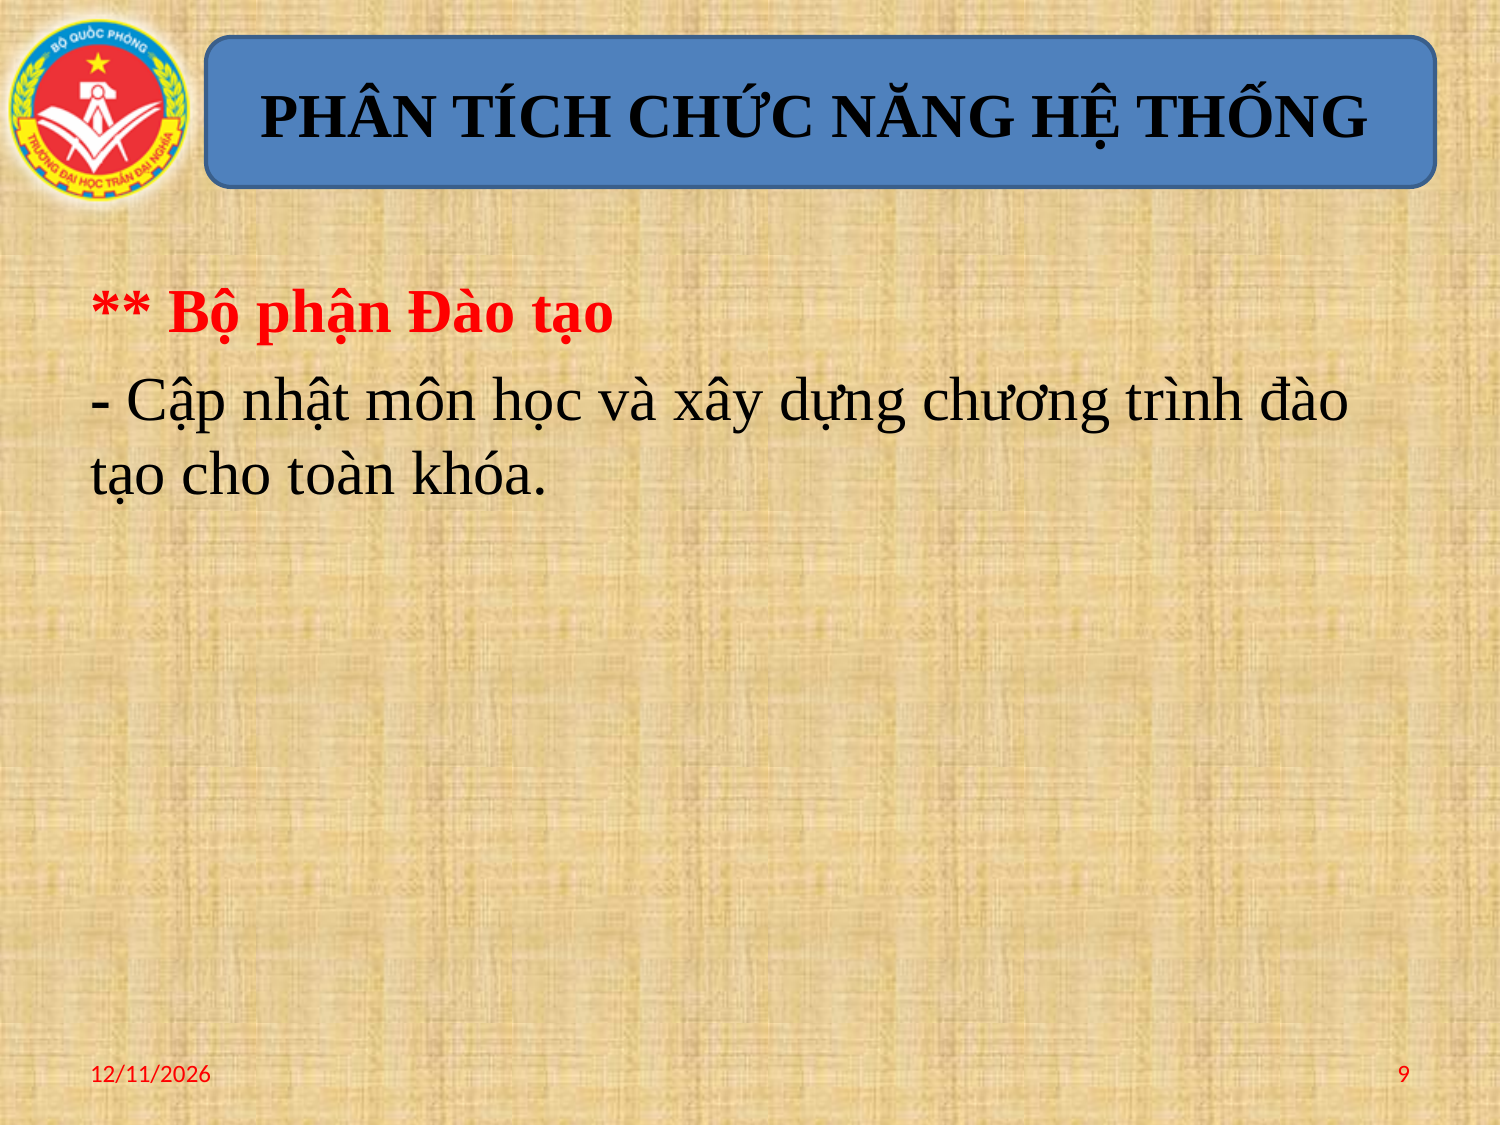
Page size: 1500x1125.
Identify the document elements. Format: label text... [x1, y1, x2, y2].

picture [0, 0, 1500, 1125]
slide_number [75, 1042, 425, 1103]
slide_number 9 [1074, 1042, 1425, 1103]
list ** Bộ phận Đào tạo - Cập nhật môn học và xây dựng chương trình đào tạo cho toàn khóa. [75, 262, 1425, 1005]
title PHÂN TÍCH CHỨC NĂNG HỆ THỐNG [211, 42, 1420, 182]
